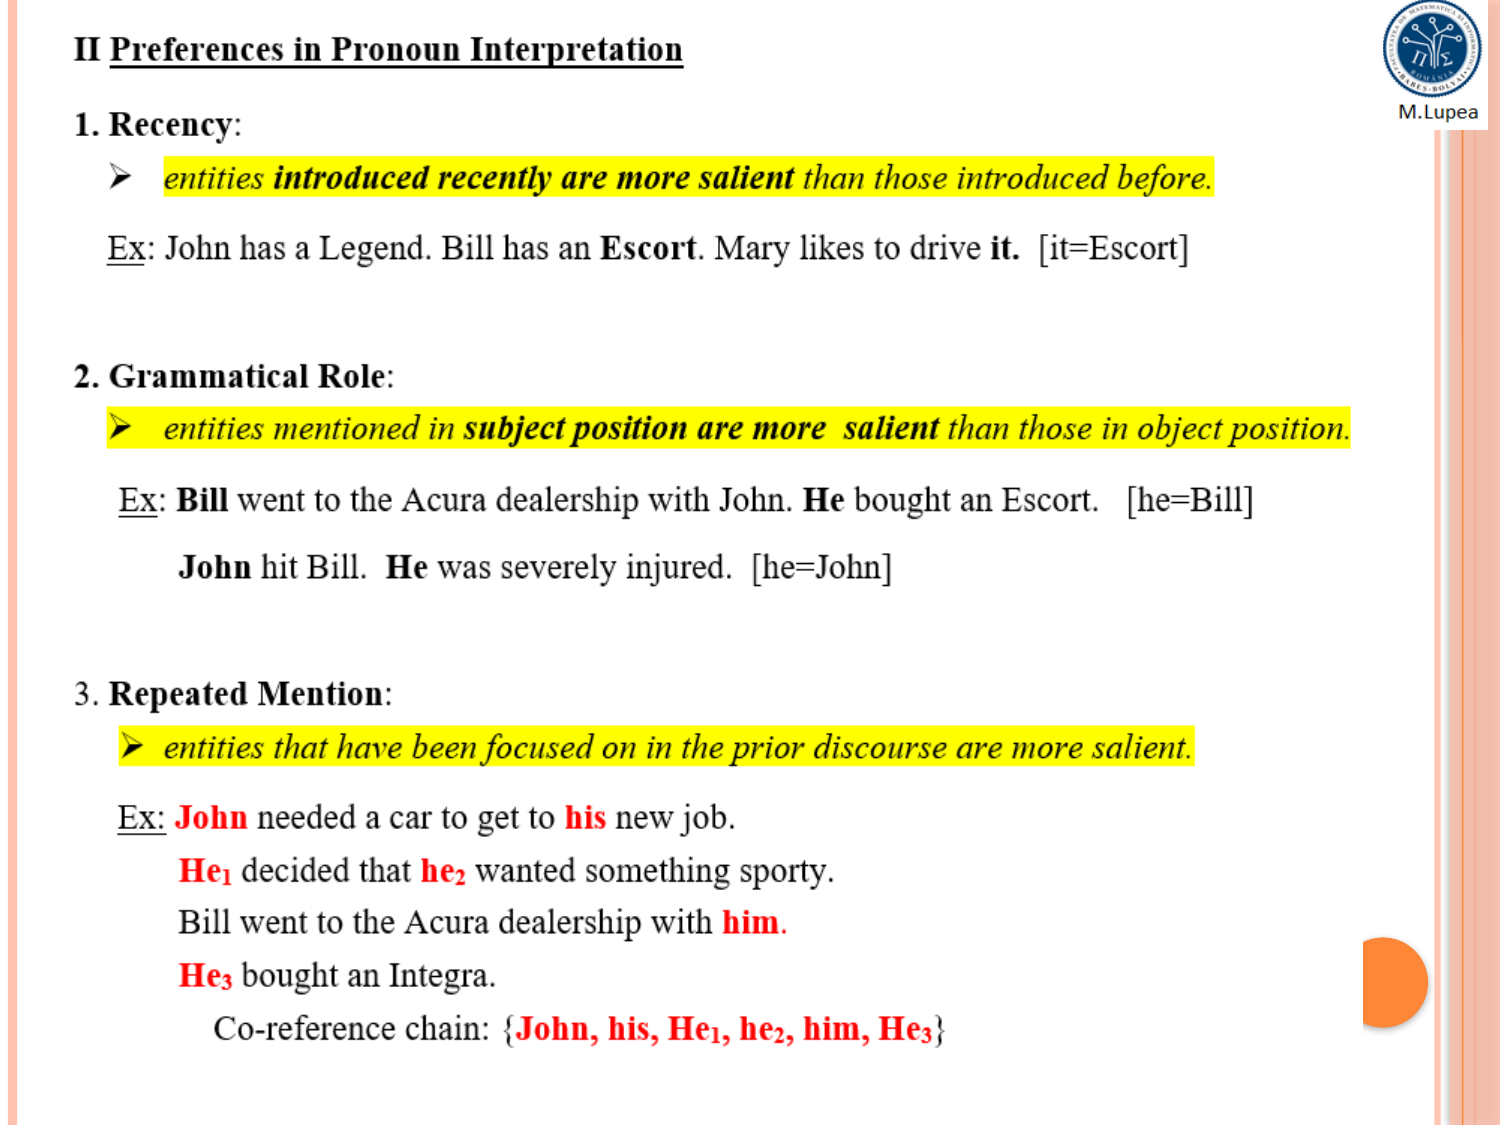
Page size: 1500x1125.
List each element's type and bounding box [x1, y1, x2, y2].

picture [49, 13, 1363, 1073]
picture [1383, 0, 1488, 131]
